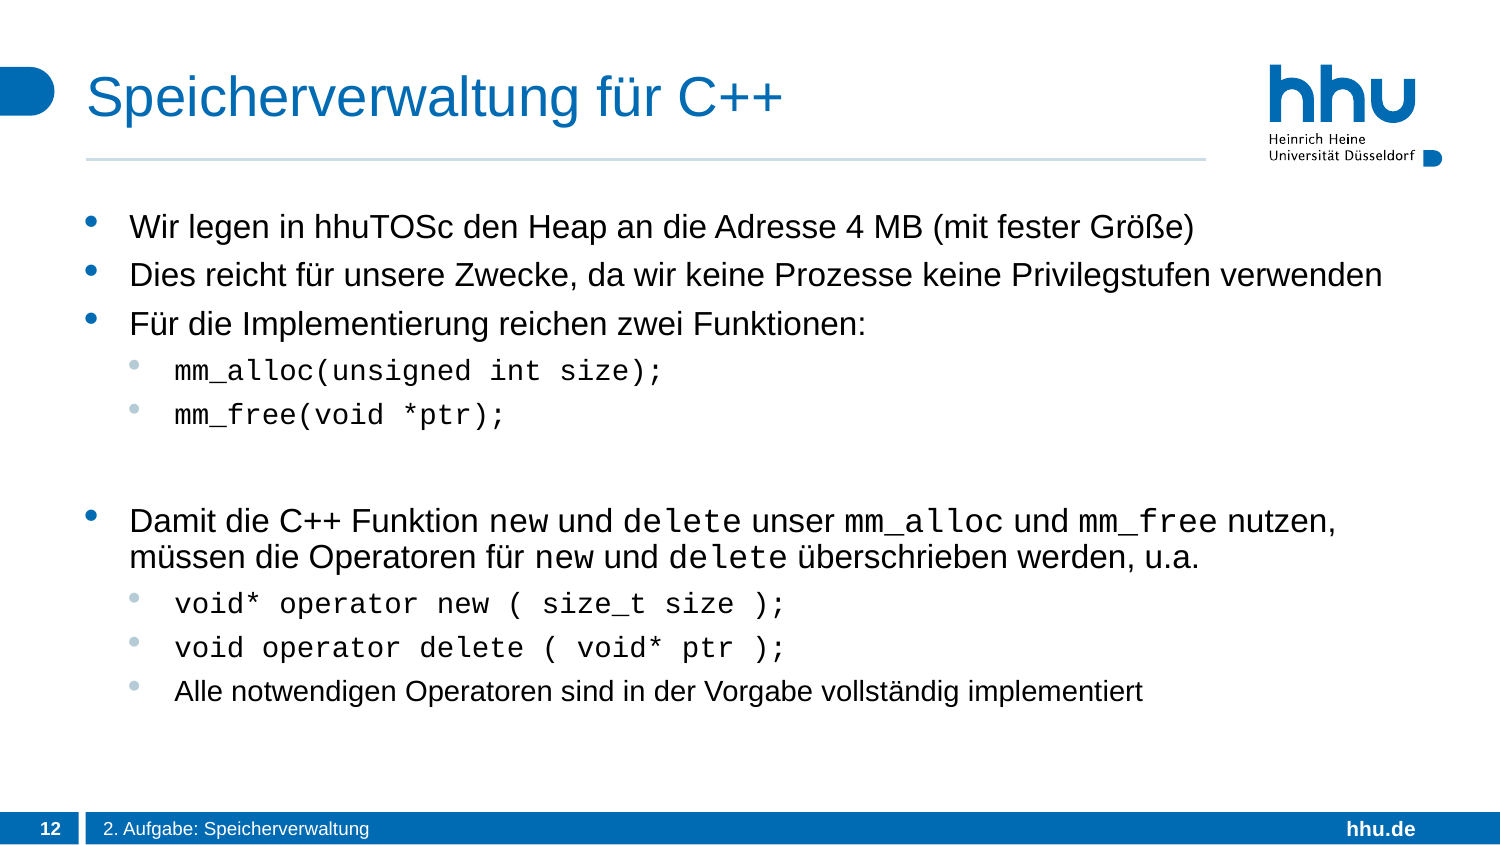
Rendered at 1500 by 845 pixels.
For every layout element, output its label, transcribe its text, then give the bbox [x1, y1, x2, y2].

title Speicherverwaltung für C++ [86, 54, 1207, 129]
slide_number 12 [5, 816, 62, 841]
list Wir legen in hhuTOSc den Heap an die Adresse 4 MB (mit fester Größe) Dies reicht für unsere Zwecke, da wir keine Prozesse keine Privilegstufen verwenden Für die Implementierung reichen zwei Funktionen: mm_alloc(unsigned int size); mm_free(void *ptr); Damit die C++ Funktion new und delete unser mm_alloc und mm_free nutzen, müssen die Operatoren für new und delete überschrieben werden, u.a. void* operator new ( size_t size ); void operator delete ( void* ptr ); Alle notwendigen Operatoren sind in der Vorgabe vollständig implementiert [85, 197, 1414, 807]
footer 2. Aufgabe: Speicherverwaltung [103, 816, 1273, 841]
